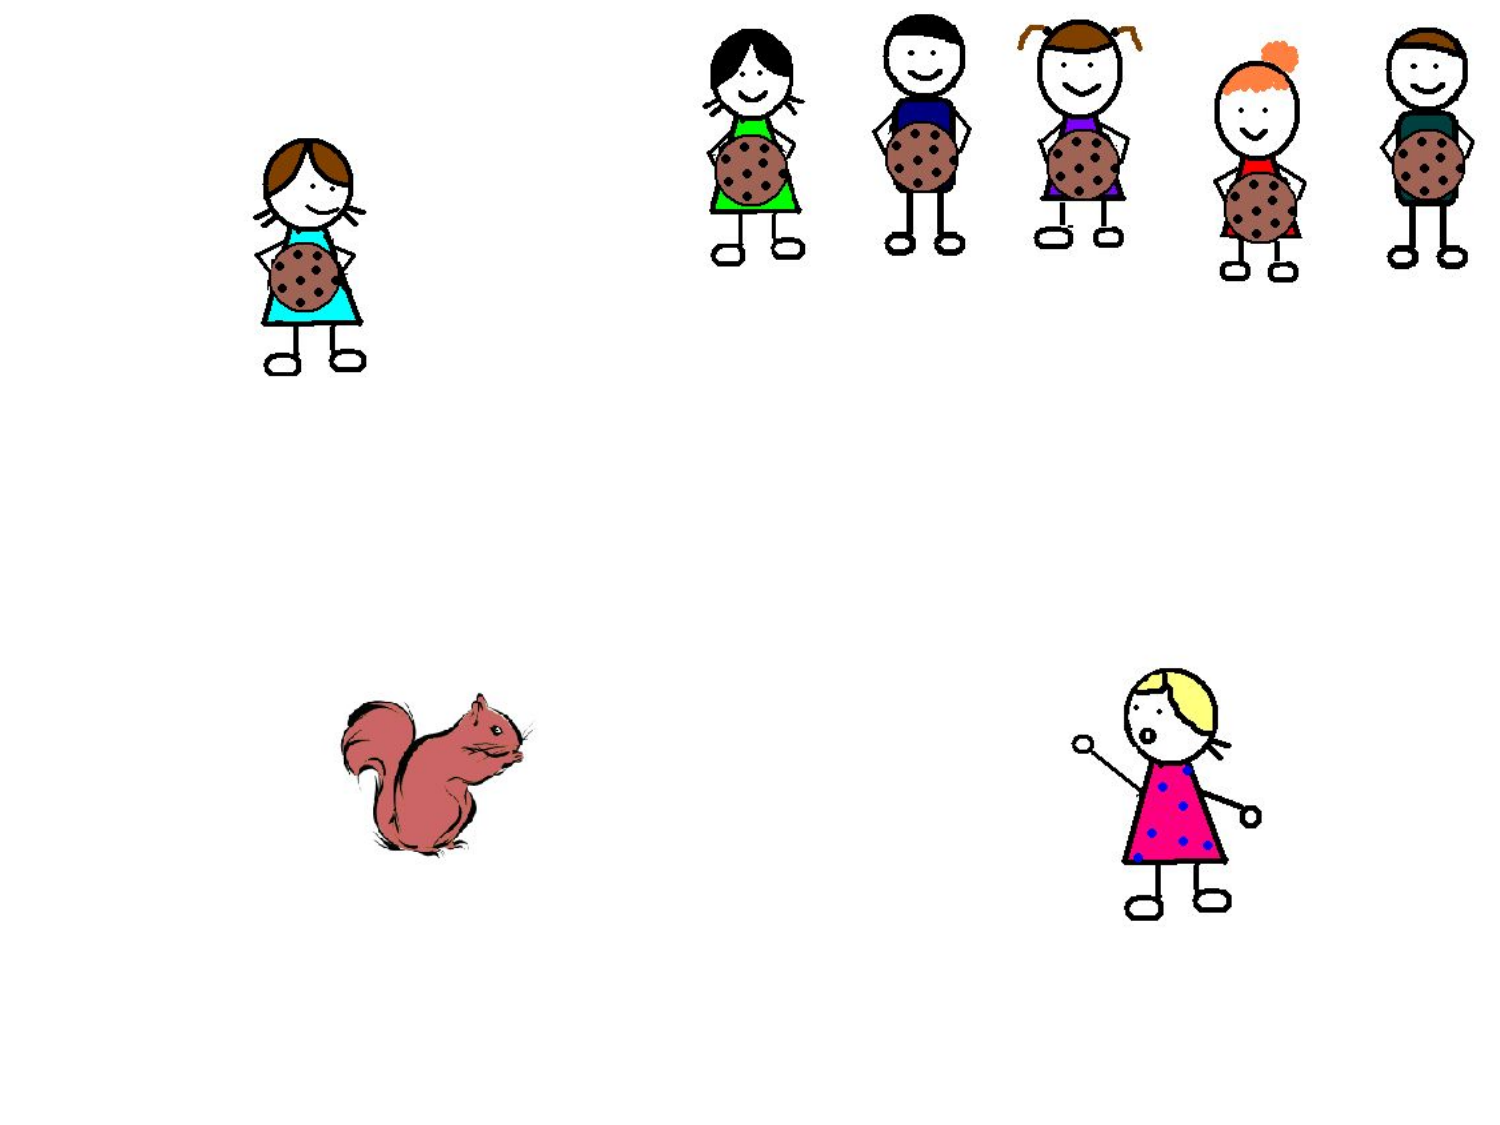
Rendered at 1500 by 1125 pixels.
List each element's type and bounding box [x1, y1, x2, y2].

picture [1037, 632, 1304, 959]
picture [201, 124, 399, 398]
picture [312, 673, 547, 867]
picture [664, 0, 1500, 288]
